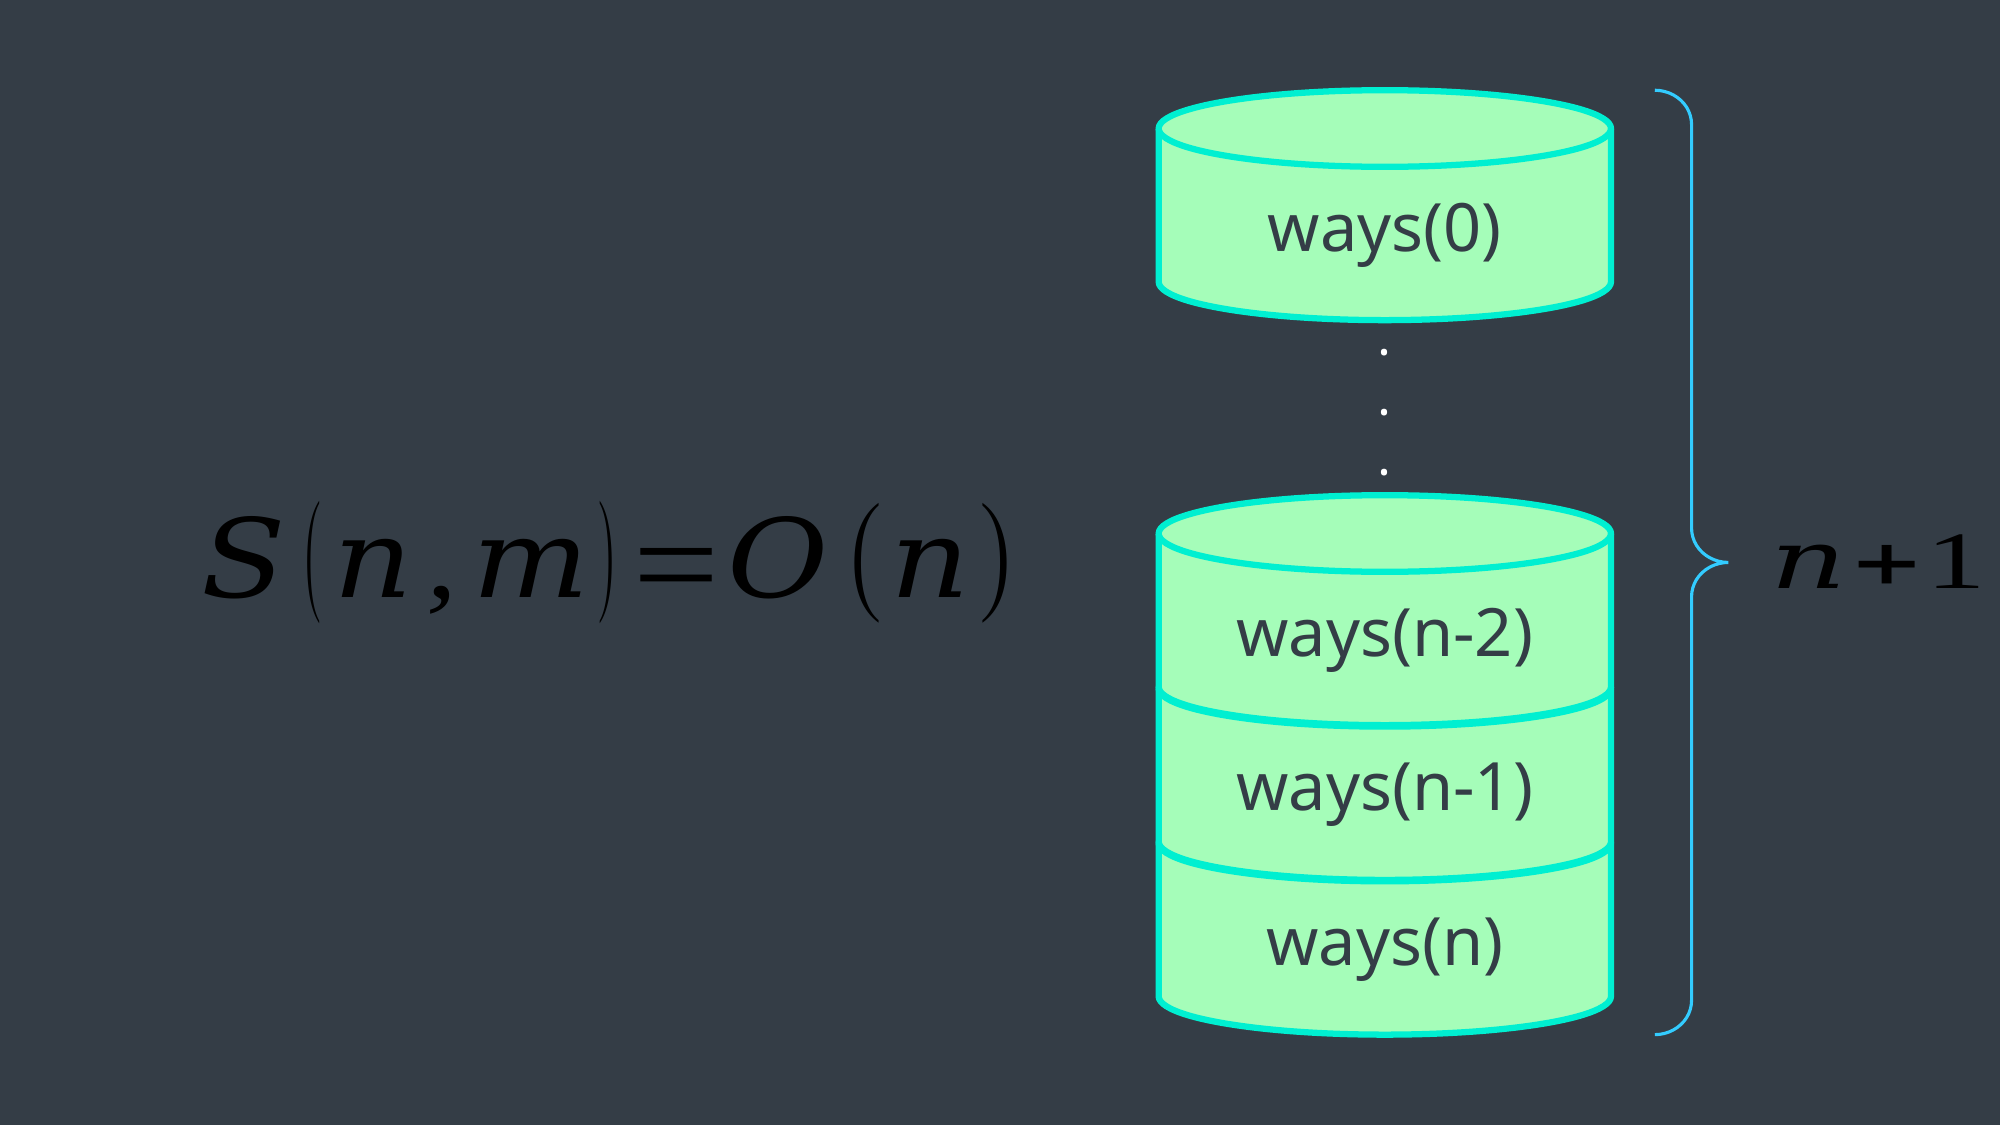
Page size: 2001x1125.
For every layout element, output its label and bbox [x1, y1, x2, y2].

text_box [1163, 141, 1607, 316]
text_box [1163, 546, 1607, 721]
text_box [1331, 323, 1437, 492]
text_box [1654, 89, 1729, 1036]
text_box [1163, 94, 1607, 163]
text_box [1163, 701, 1607, 876]
text_box [1163, 499, 1607, 568]
text_box [1163, 856, 1607, 1031]
